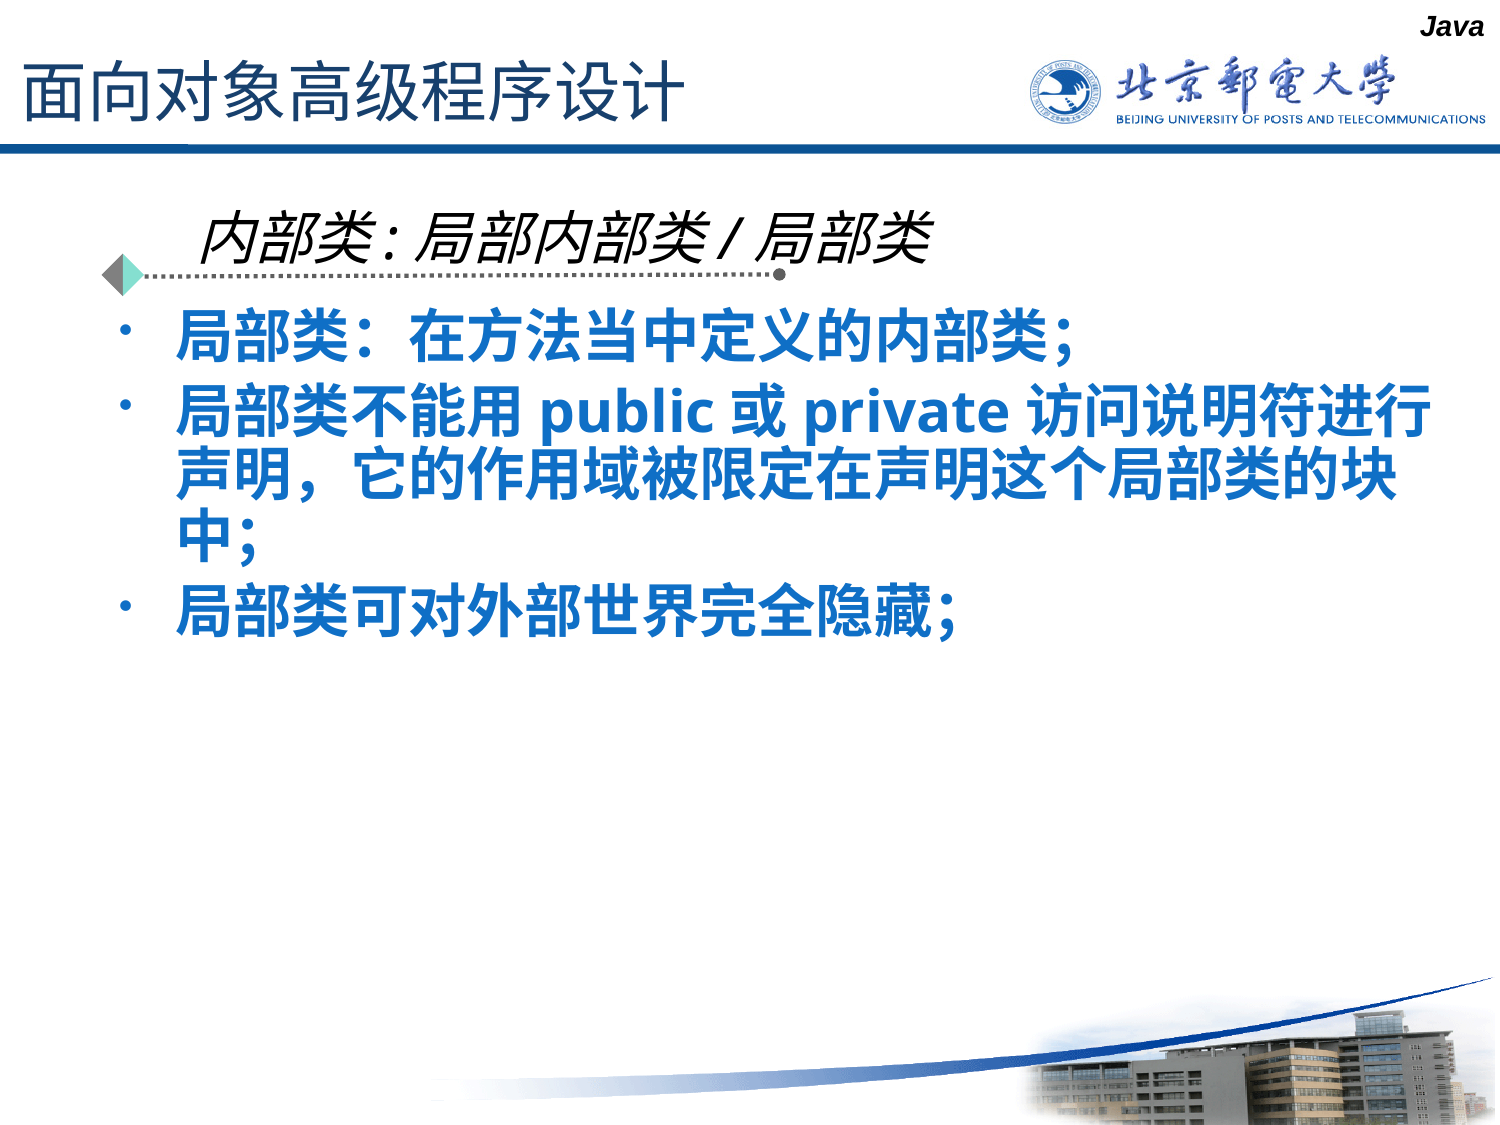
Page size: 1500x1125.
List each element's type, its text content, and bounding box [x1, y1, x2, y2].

text_box [272, 118, 303, 179]
picture [431, 972, 1495, 1125]
picture [1281, 54, 1500, 131]
list 局部类：在方法当中定义的内部类； 局部类不能用public或private访问说明符进行声明，它的作用域被限定在声明这个局部类的块中； 局部类可对外部世界完全隐藏； [103, 299, 1467, 1095]
title 面向对象高级程序设计 [5, 30, 1281, 150]
text_box 内部类:局部内部类/局部类 [181, 193, 1179, 279]
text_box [107, 259, 138, 290]
footer Java [937, 0, 1500, 53]
